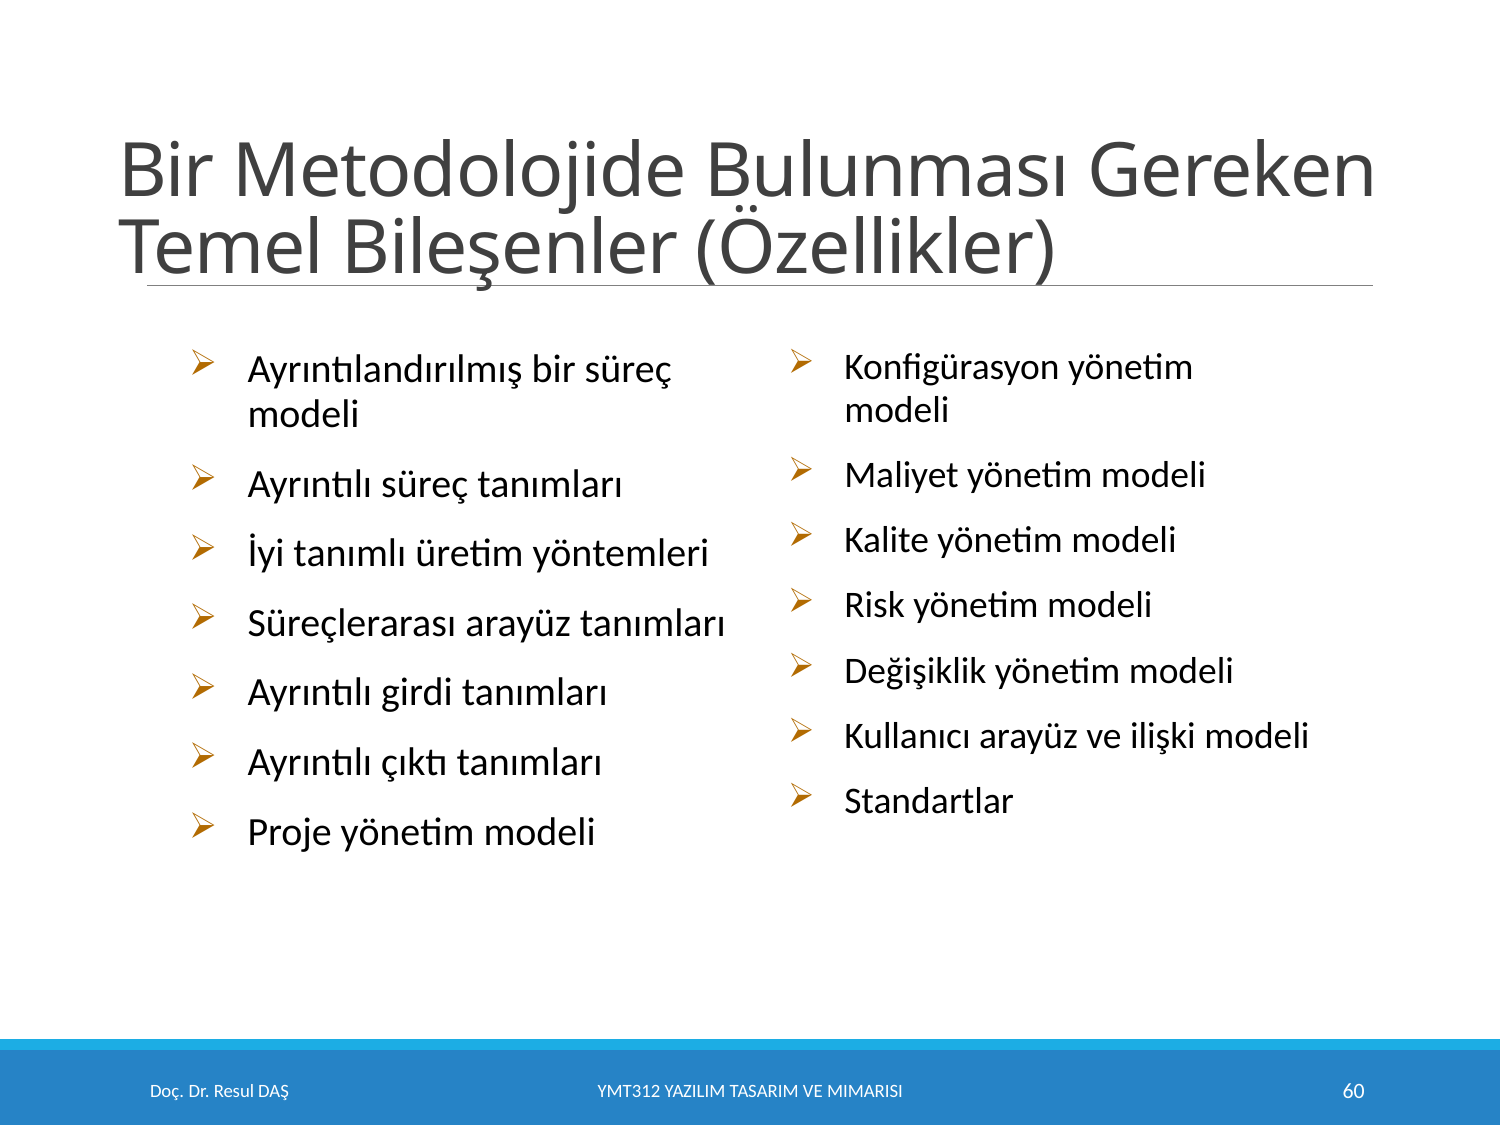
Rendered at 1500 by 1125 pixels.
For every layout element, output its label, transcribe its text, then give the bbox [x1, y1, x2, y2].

slide_number 60 [1218, 1059, 1380, 1120]
slide_number Doç. Dr. Resul DAŞ [135, 1059, 440, 1120]
title Bir Metodolojide Bulunması Gereken Temel Bileşenler (Özellikler) [103, 111, 1462, 297]
text_box Konfigürasyon yönetim modeli Maliyet yönetim modeli Kalite yönetim modeli Risk yönetim modeli Değişiklik yönetim modeli Kullanıcı arayüz ve ilişki modeli Standartlar [776, 339, 1356, 840]
list Ayrıntılandırılmış bir süreç modeli Ayrıntılı süreç tanımları İyi tanımlı üretim yöntemleri Süreçlerarası arayüz tanımları Ayrıntılı girdi tanımları Ayrıntılı çıktı tanımları Proje yönetim modeli [177, 339, 741, 911]
footer YMT312 Yazılım Tasarım ve Mimarisi [453, 1059, 1047, 1120]
